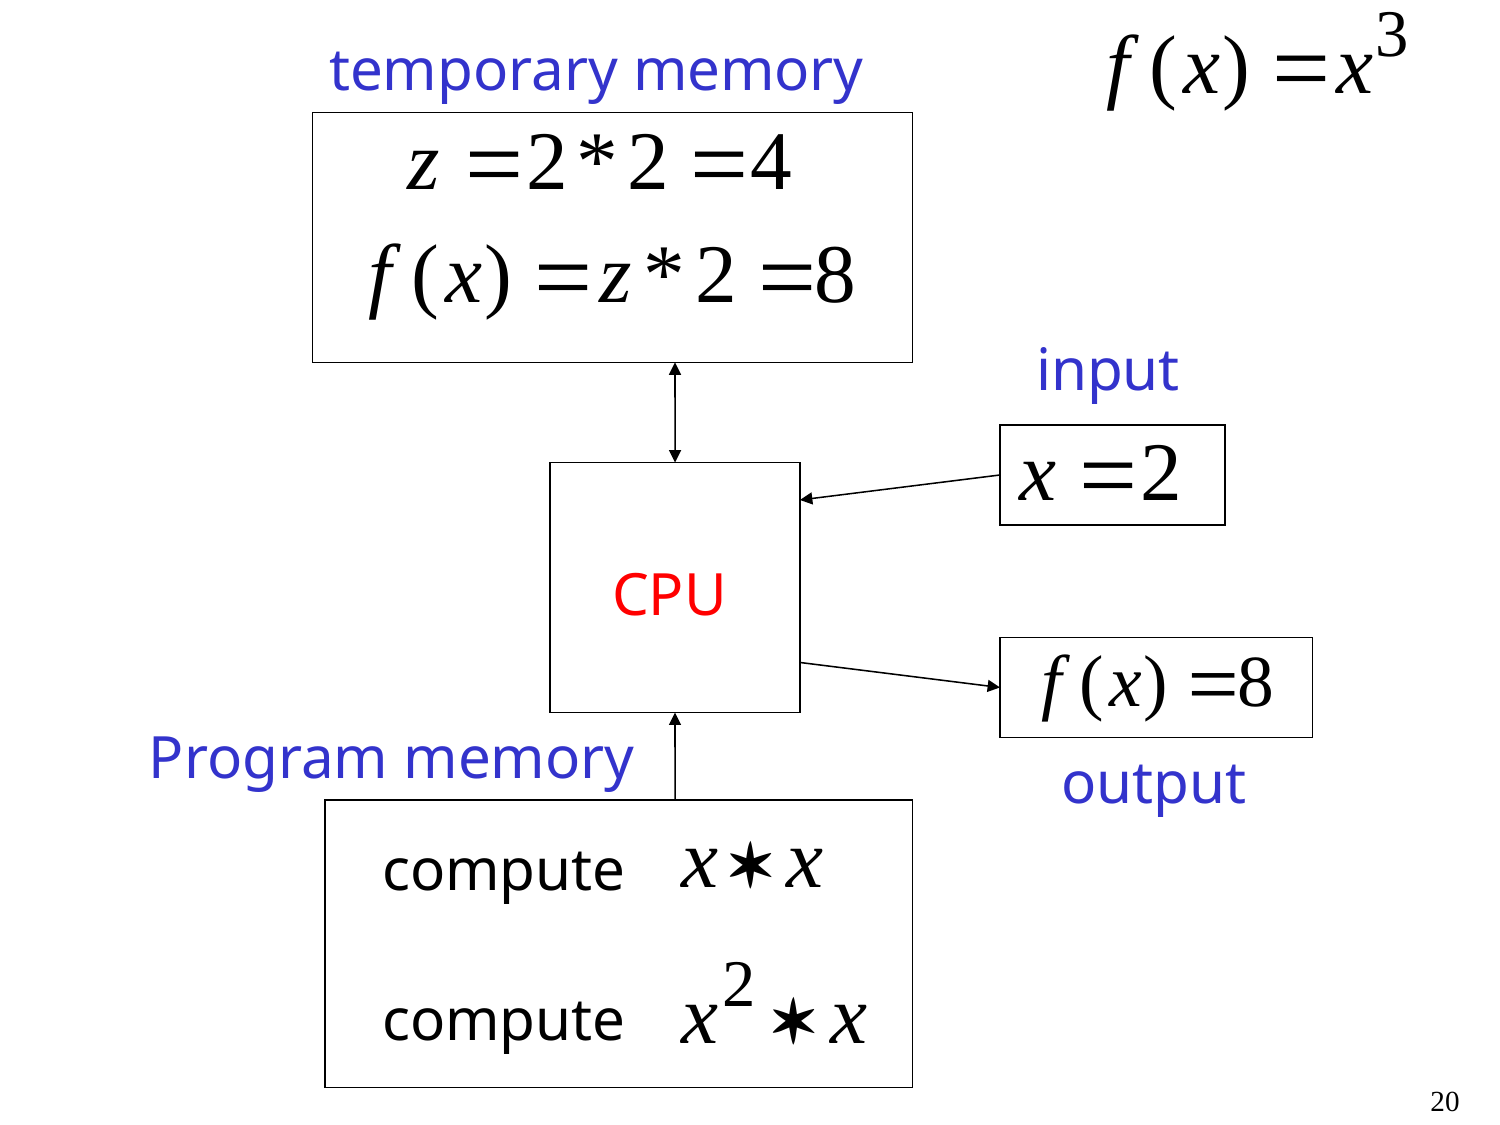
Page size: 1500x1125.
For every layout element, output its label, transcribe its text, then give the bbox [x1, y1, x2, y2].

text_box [400, 124, 793, 194]
text_box temporary memory [314, 24, 879, 110]
text_box output [1046, 737, 1262, 823]
text_box [799, 662, 1000, 693]
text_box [674, 837, 828, 895]
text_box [674, 949, 871, 1051]
text_box input [1021, 324, 1195, 410]
text_box Program memory [134, 712, 650, 798]
text_box CPU [597, 549, 742, 635]
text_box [349, 237, 857, 326]
text_box [799, 474, 1000, 505]
text_box [668, 712, 682, 800]
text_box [1012, 437, 1184, 507]
text_box [549, 462, 800, 713]
slide_number 20 [1162, 1074, 1475, 1125]
text_box [999, 637, 1313, 738]
text_box [999, 425, 1225, 525]
text_box compute [367, 975, 640, 1060]
text_box [668, 362, 682, 463]
text_box [312, 112, 913, 363]
text_box compute [367, 825, 640, 910]
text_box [1024, 649, 1276, 728]
text_box [324, 799, 913, 1088]
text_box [1087, 0, 1409, 117]
